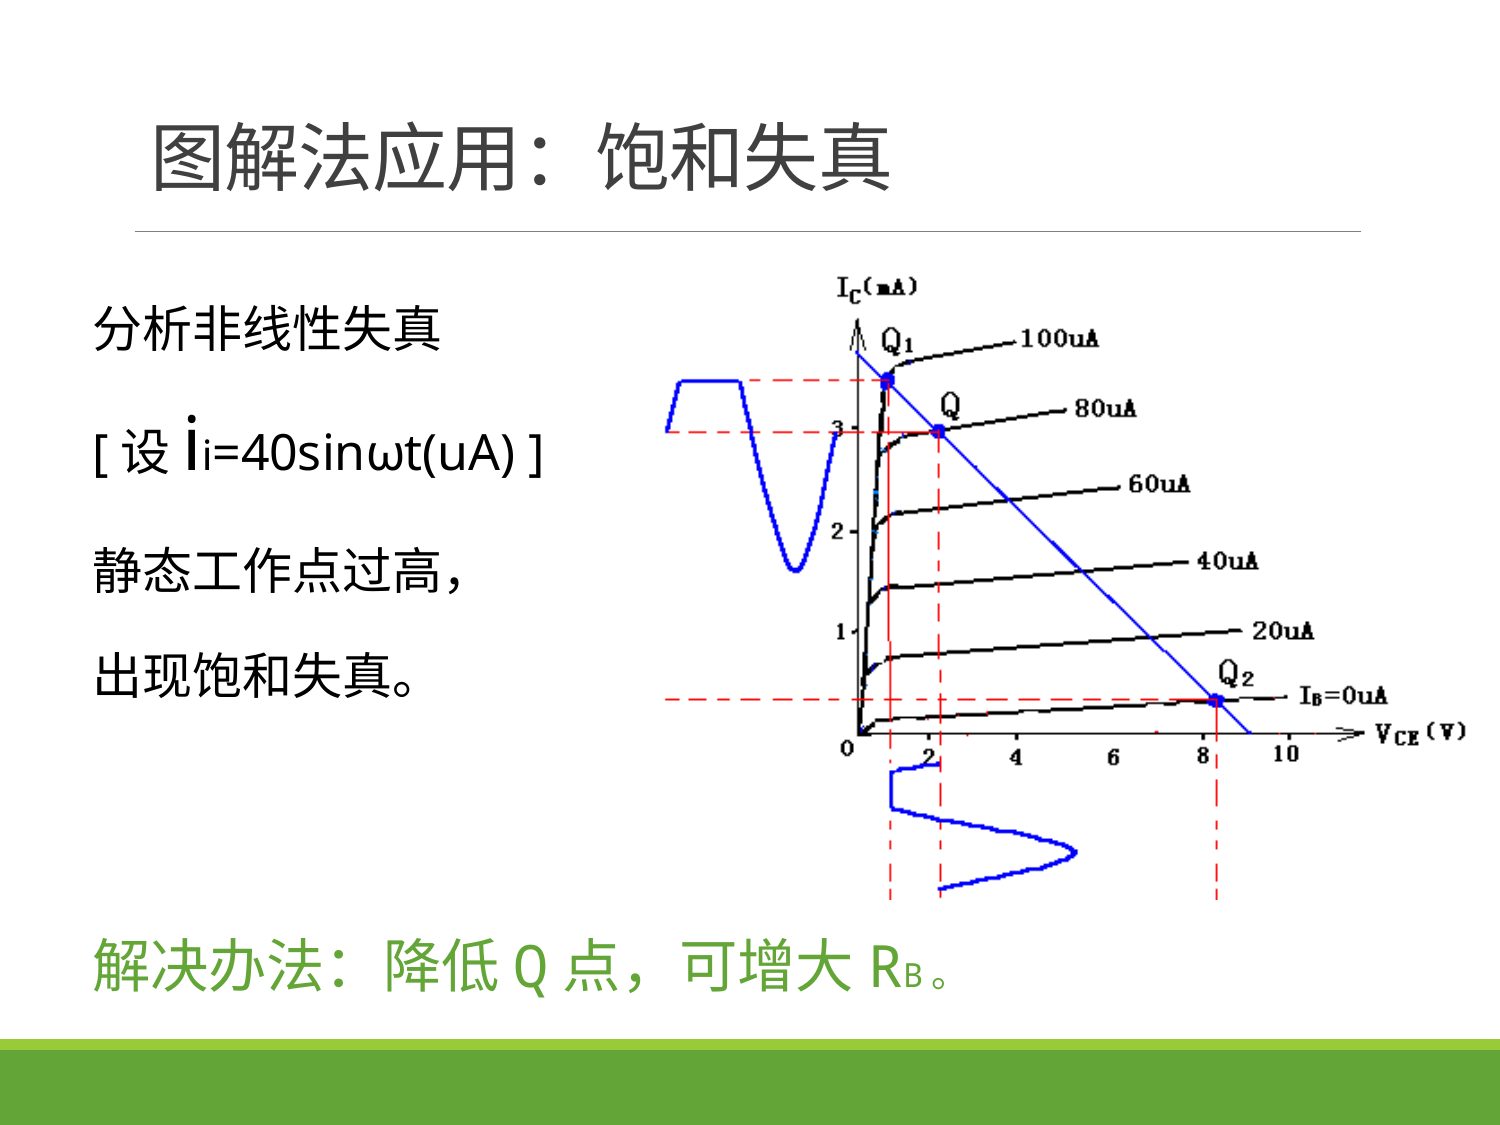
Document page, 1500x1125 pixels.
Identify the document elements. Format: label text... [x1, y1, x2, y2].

picture [661, 272, 1470, 901]
text_box 解决办法：降低Q点，可增大RB。 [77, 921, 1174, 1006]
text_box 静态工作点过高， [77, 531, 615, 607]
text_box 出现饱和失真。 [77, 636, 465, 712]
text_box 分析非线性失真 [设ii=40sinωt(uA) ] [77, 290, 603, 493]
title 图解法应用：饱和失真 [135, 47, 1373, 209]
